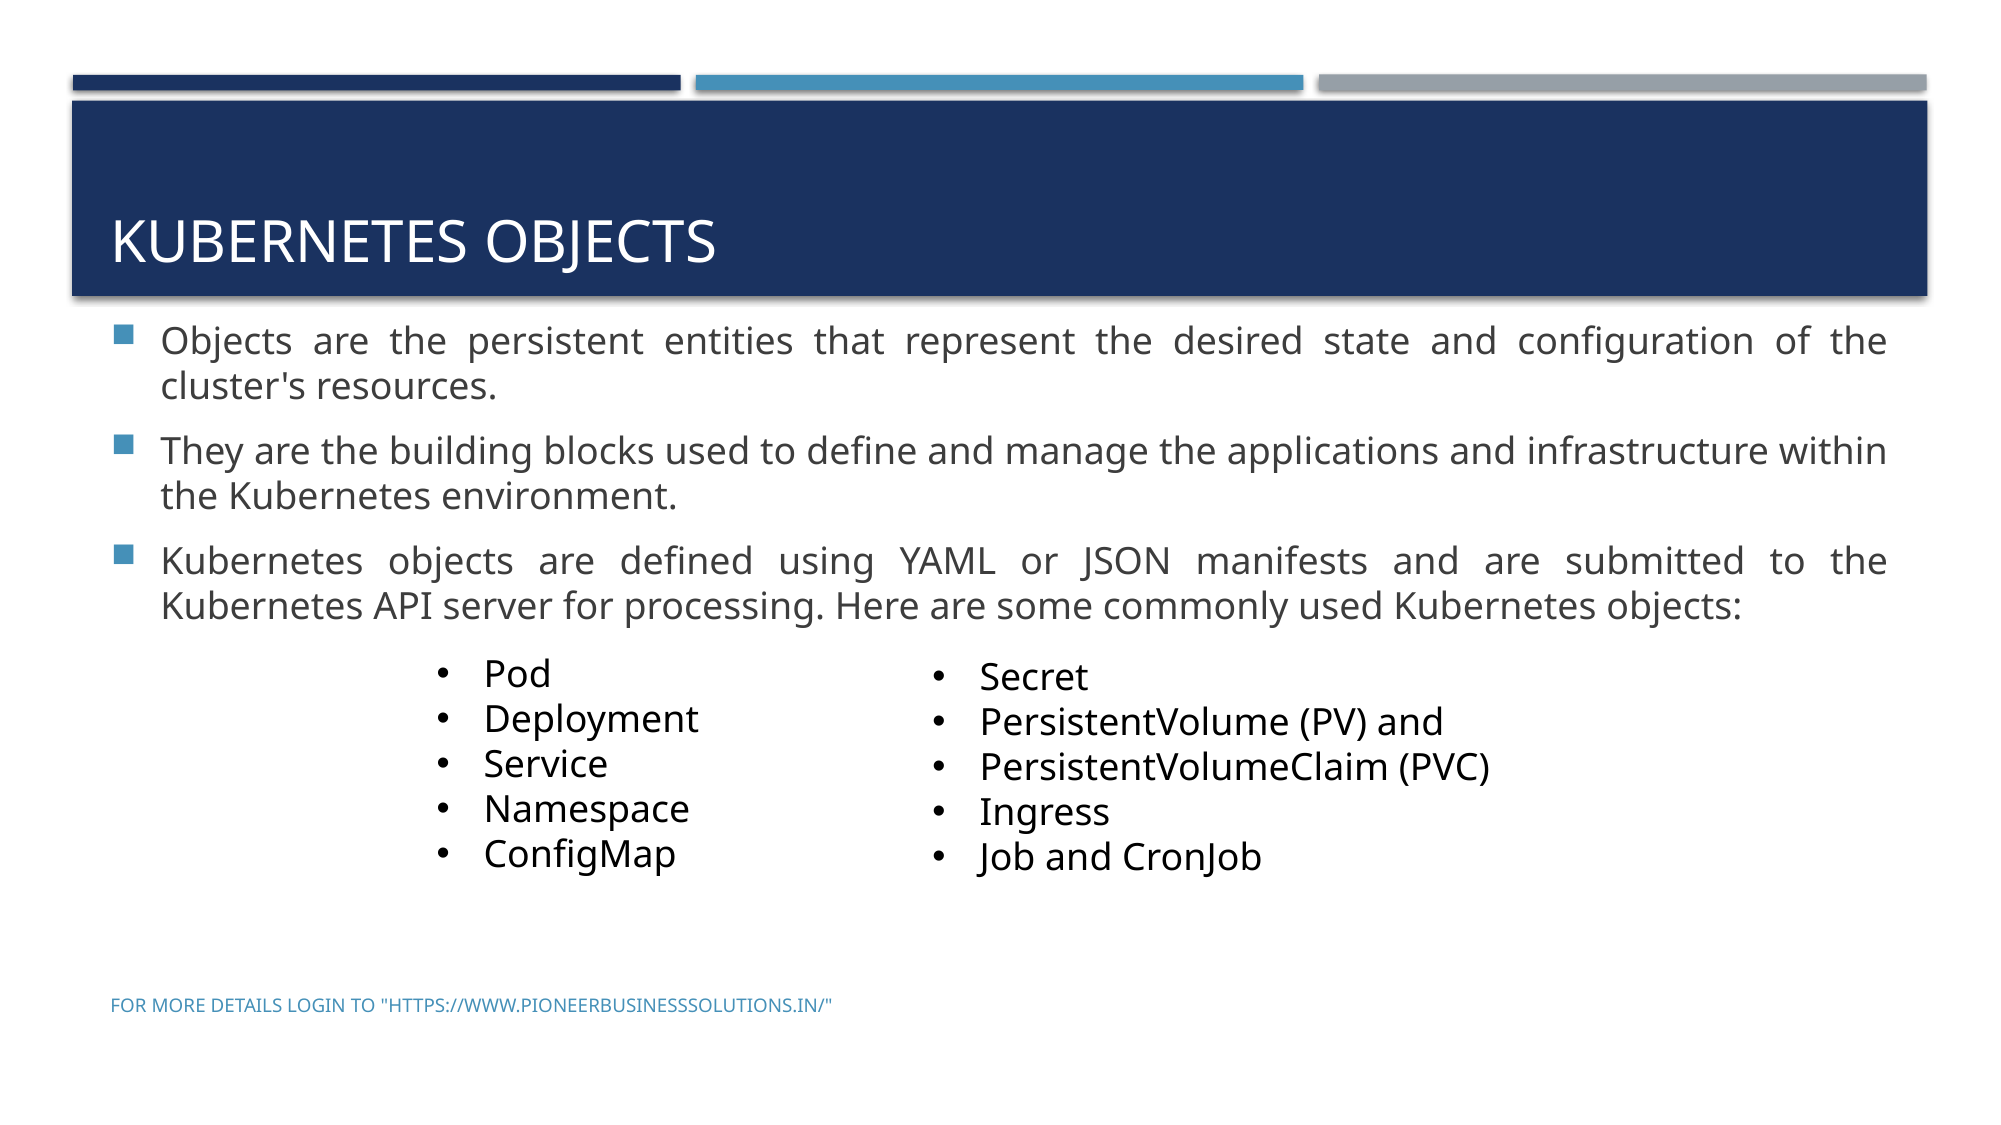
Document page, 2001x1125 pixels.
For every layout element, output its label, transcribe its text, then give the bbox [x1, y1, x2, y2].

list Objects are the persistent entities that represent the desired state and configuration of the cluster's resources. They are the building blocks used to define and manage the applications and infrastructure within the Kubernetes environment. Kubernetes objects are defined using YAML or JSON manifests and are submitted to the Kubernetes API server for processing. Here are some commonly used Kubernetes objects: [95, 302, 1905, 642]
text_box Pod Deployment Service Namespace ConfigMap [421, 642, 714, 928]
title Kubernetes Objects [95, 115, 1905, 282]
footer For more details login to "https://www.pioneerbusinesssolutions.in/" [95, 976, 1230, 1037]
text_box Secret PersistentVolume (PV) and PersistentVolumeClaim (PVC) Ingress Job and CronJob [917, 645, 1505, 886]
